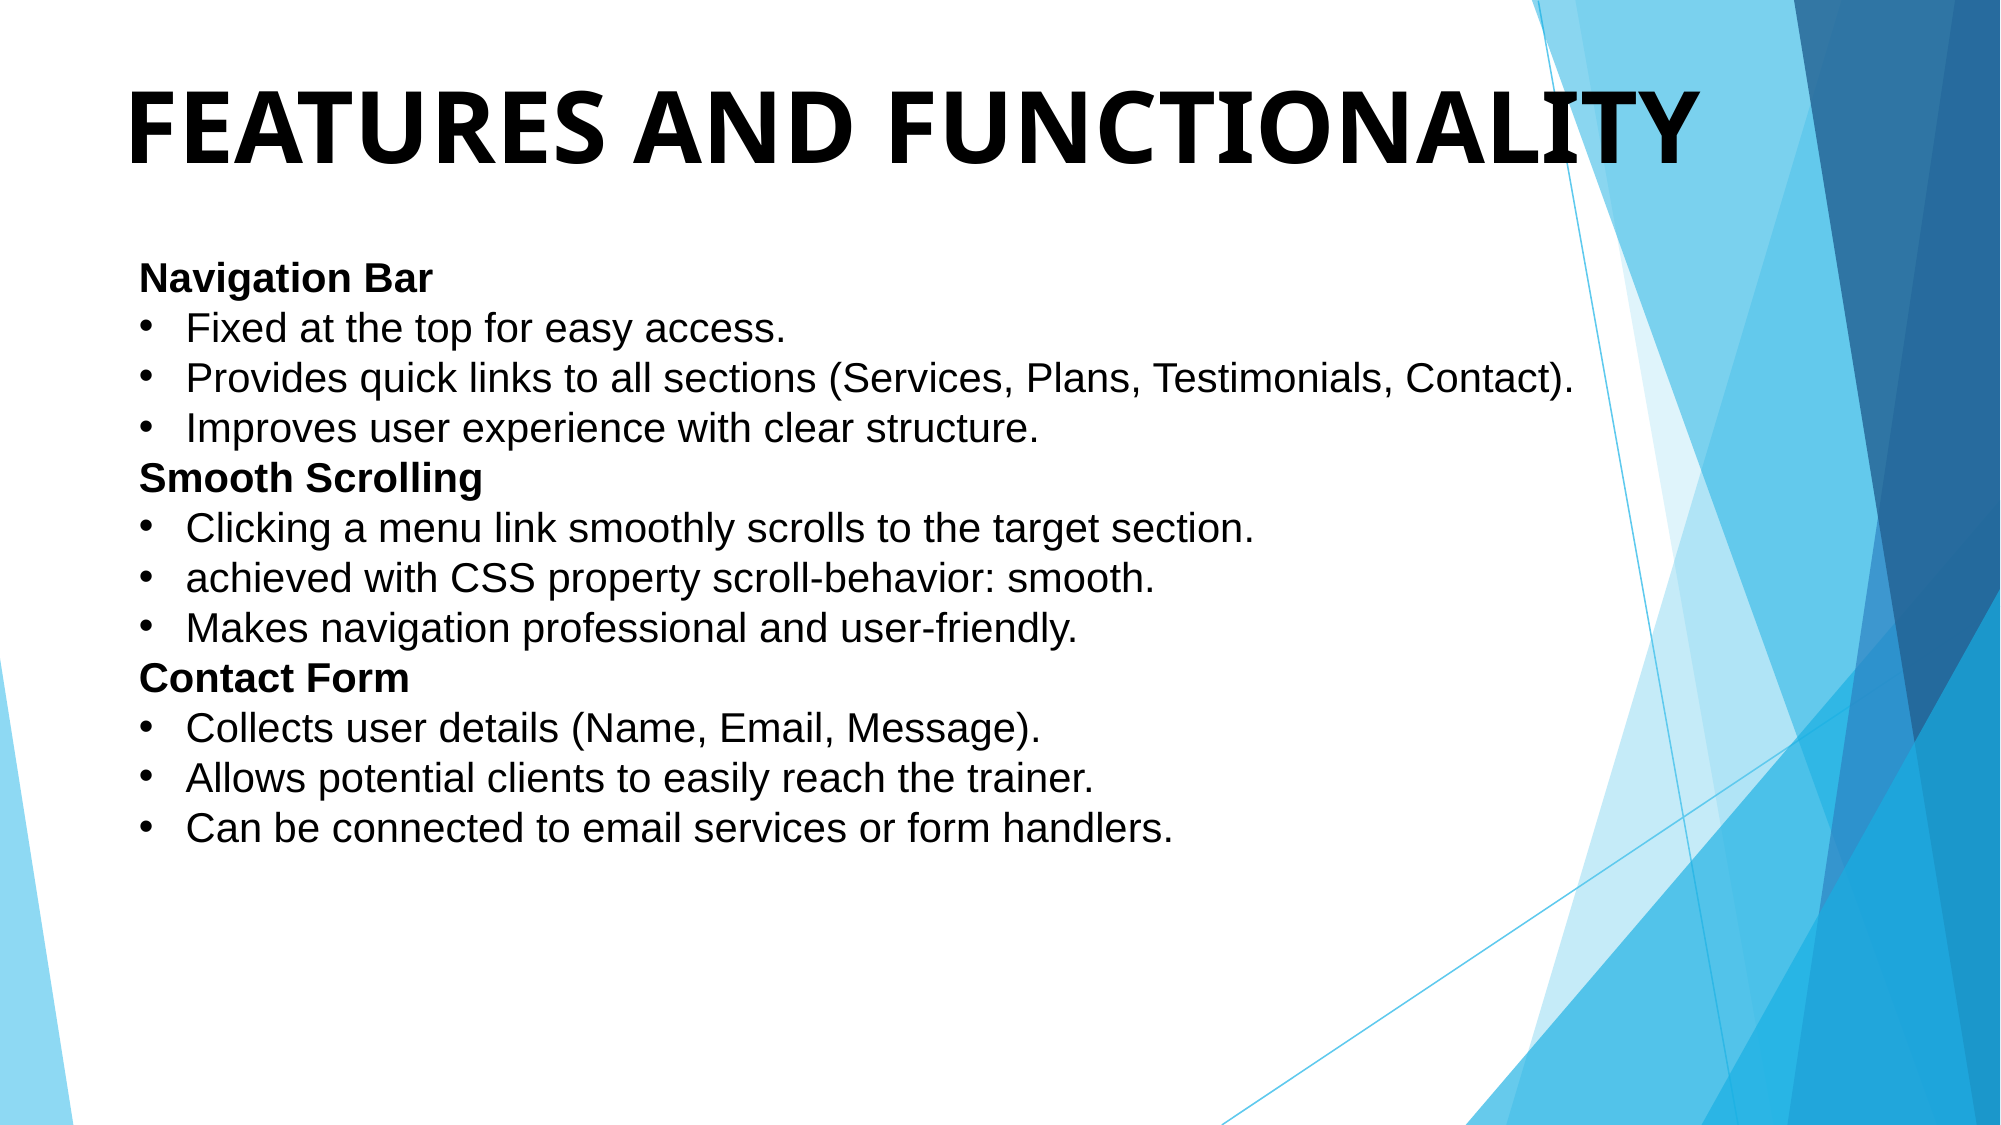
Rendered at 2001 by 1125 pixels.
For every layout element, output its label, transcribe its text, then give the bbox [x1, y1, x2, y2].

text_box Navigation Bar Fixed at the top for easy access. Provides quick links to all sections (Services, Plans, Testimonials, Contact). Improves user experience with clear structure. Smooth Scrolling Clicking a menu link smoothly scrolls to the target section. achieved with CSS property scroll-behavior: smooth. Makes navigation professional and user-friendly. Contact Form Collects user details (Name, Email, Message). Allows potential clients to easily reach the trainer. Can be connected to email services or form handlers. [123, 63, 1662, 859]
title FEATURES AND FUNCTIONALITY [1662, 63, 1877, 188]
